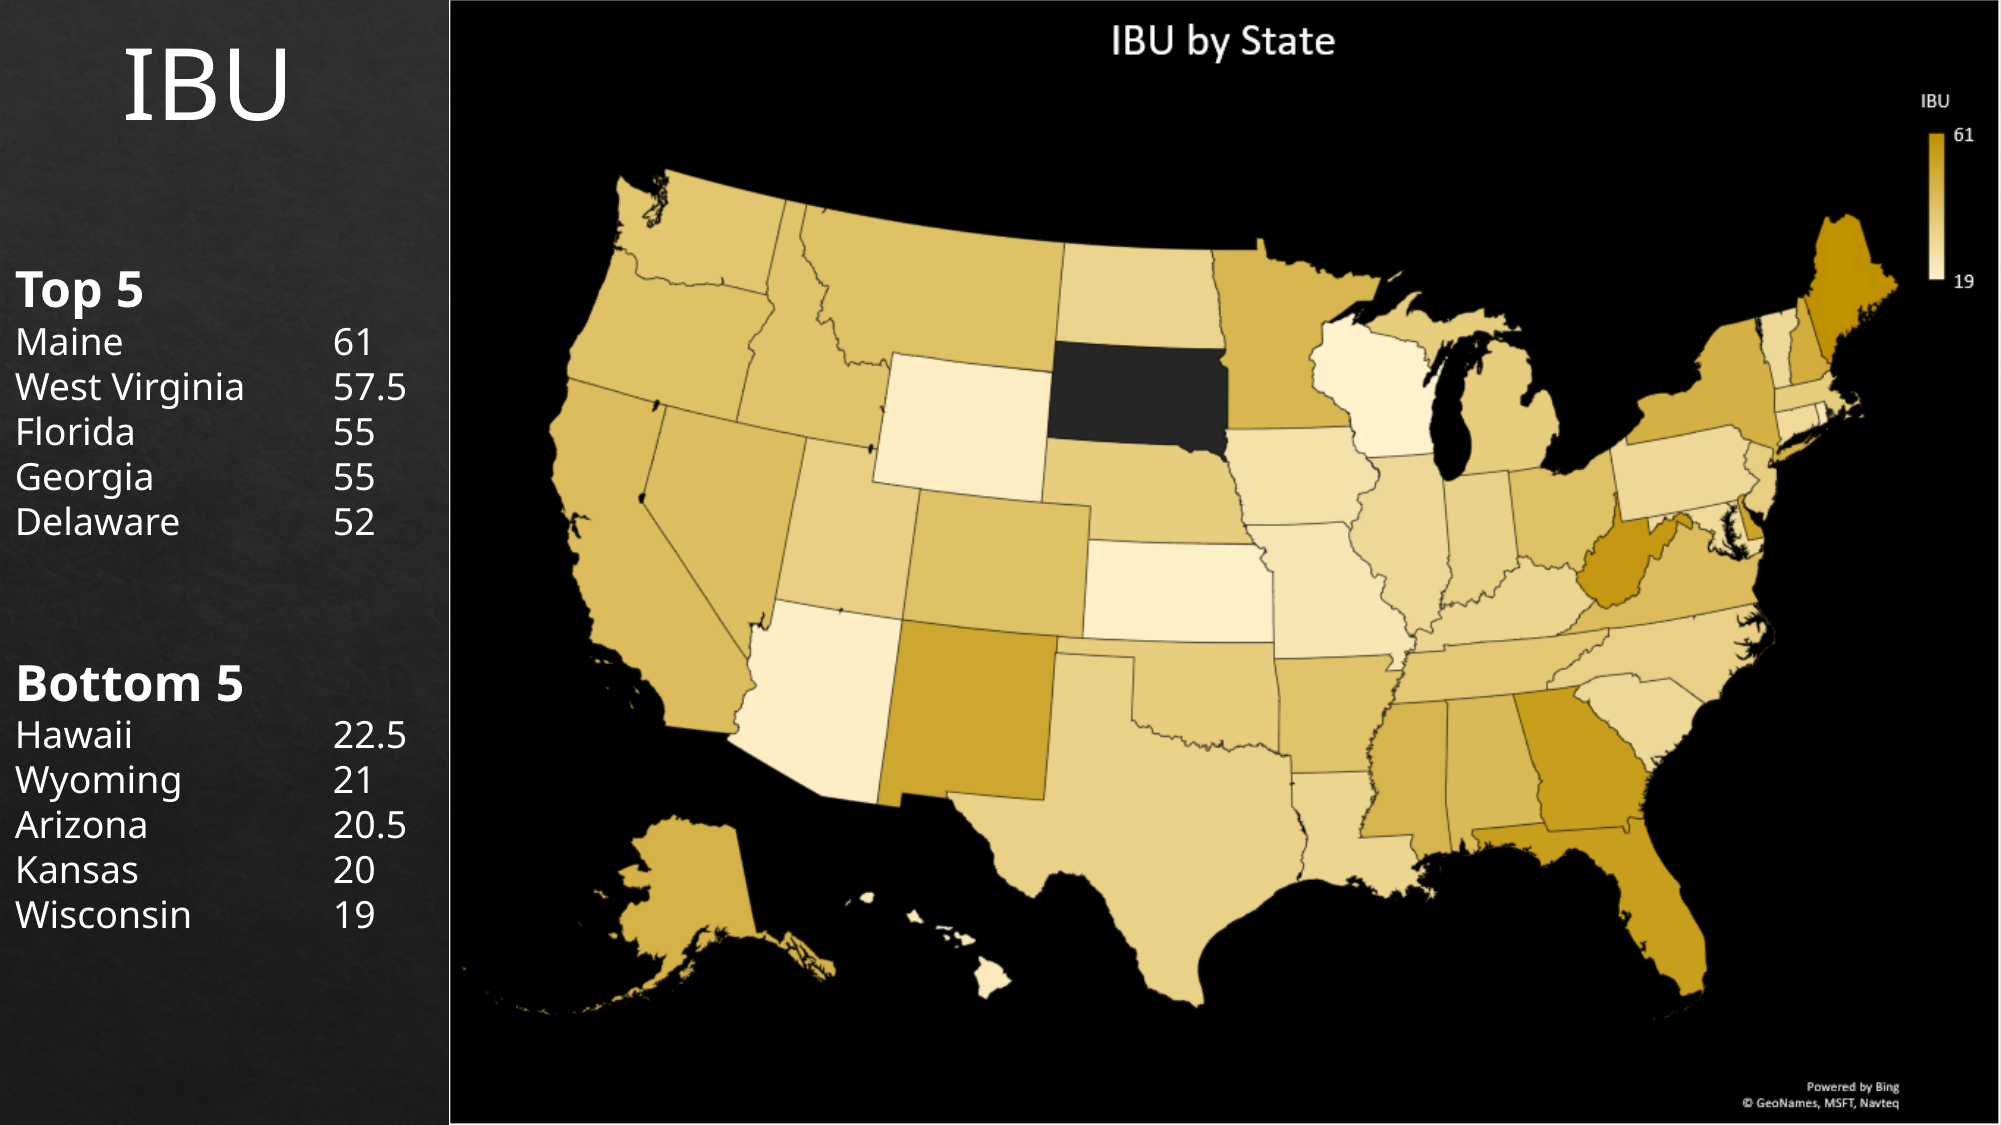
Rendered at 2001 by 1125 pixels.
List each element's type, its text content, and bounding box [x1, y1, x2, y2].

picture [449, 0, 2000, 1125]
text_box IBU [107, 12, 310, 148]
text_box Top 5 Maine 61 West Virginia 57.5 Florida 55 Georgia 55 Delaware 52 [0, 250, 438, 596]
text_box Bottom 5 Hawaii 22.5 Wyoming 21 Arizona 20.5 Kansas 20 Wisconsin 19 [0, 644, 441, 944]
